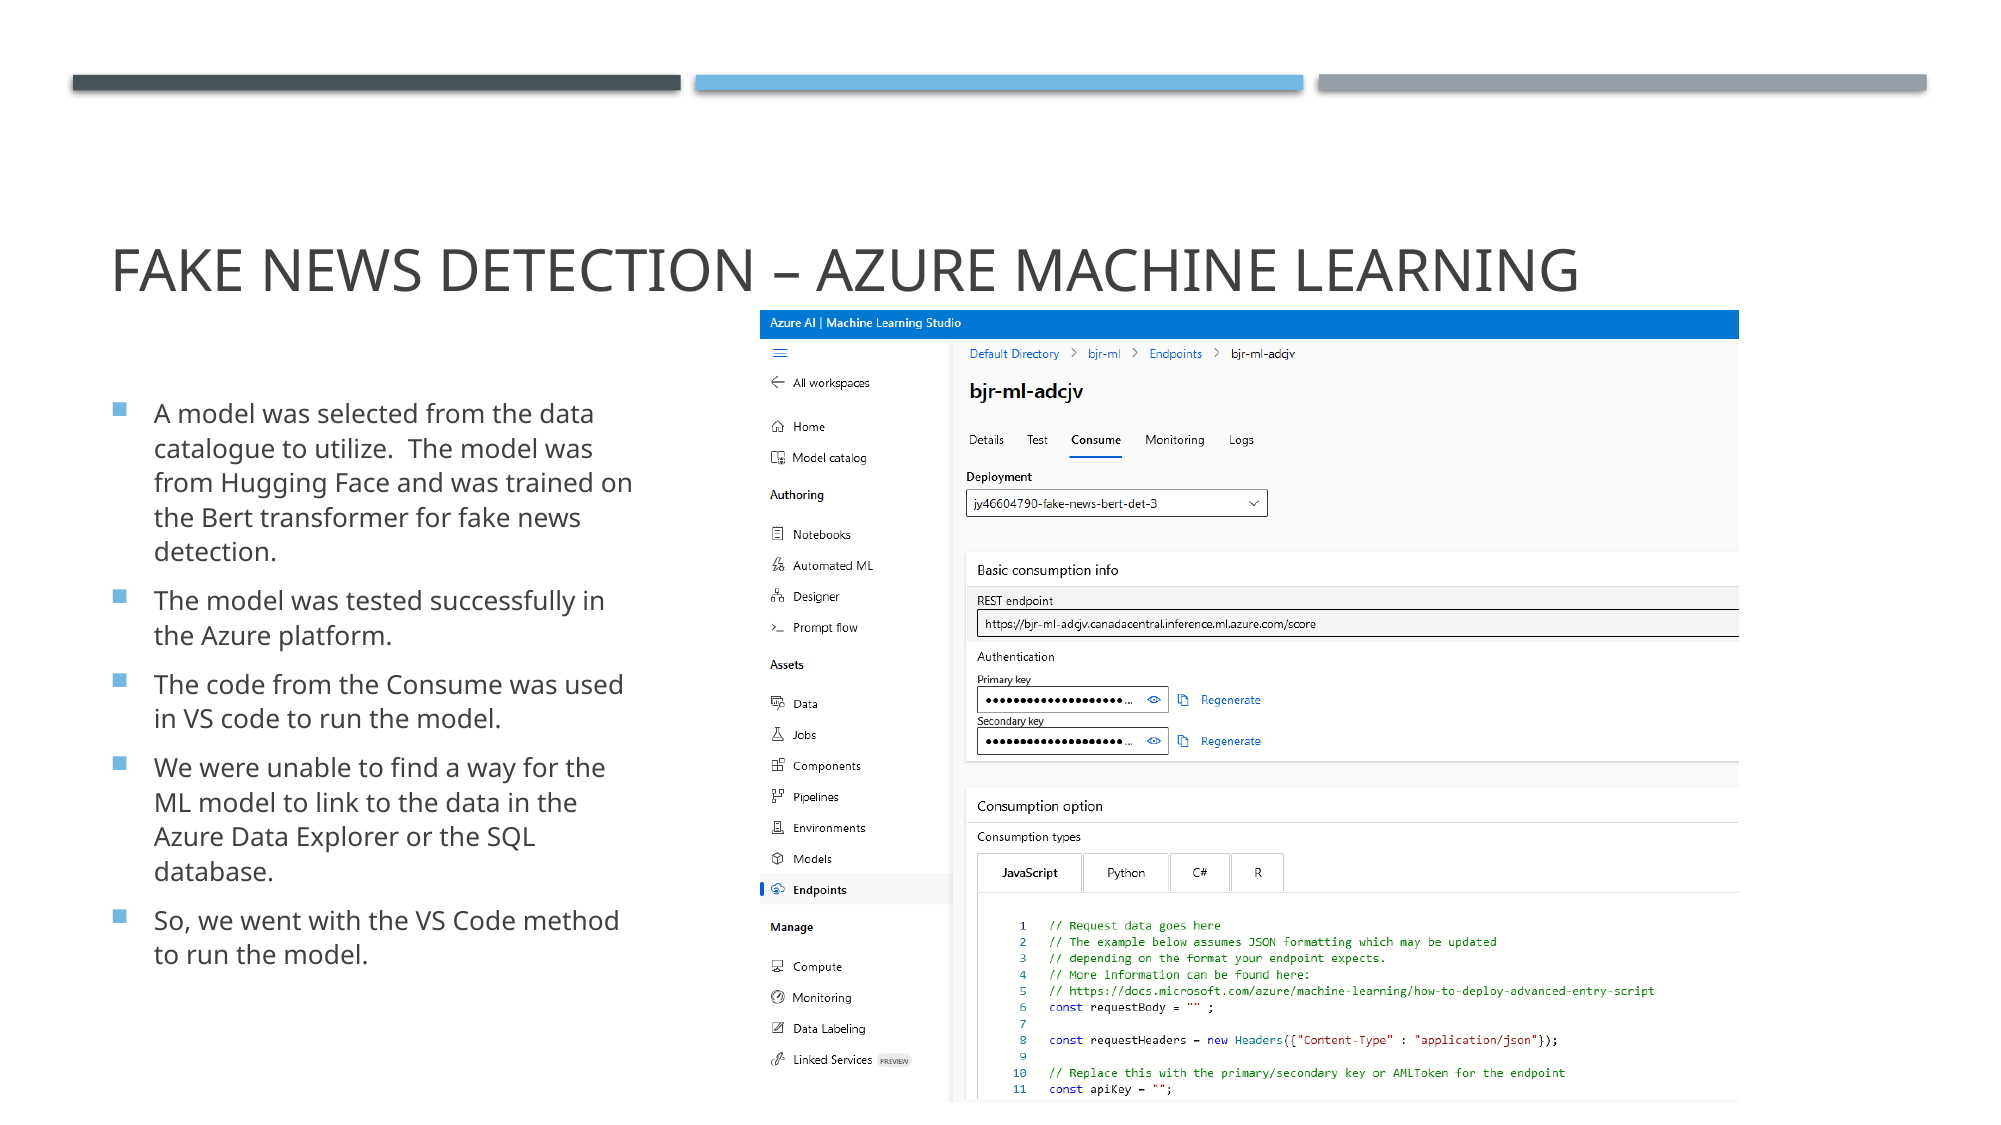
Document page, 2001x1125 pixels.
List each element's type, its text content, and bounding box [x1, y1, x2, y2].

title Fake news detection – azure machine learning [95, 115, 1905, 311]
list A model was selected from the data catalogue to utilize. The model was from Hugging Face and was trained on the Bert transformer for fake news detection. The model was tested successfully in the Azure platform. The code from the Consume was used in VS code to run the model. We were unable to find a way for the ML model to link to the data in the Azure Data Explorer or the SQL database. So, we went with the VS Code method to run the model. [95, 383, 657, 981]
picture [759, 309, 1739, 1103]
